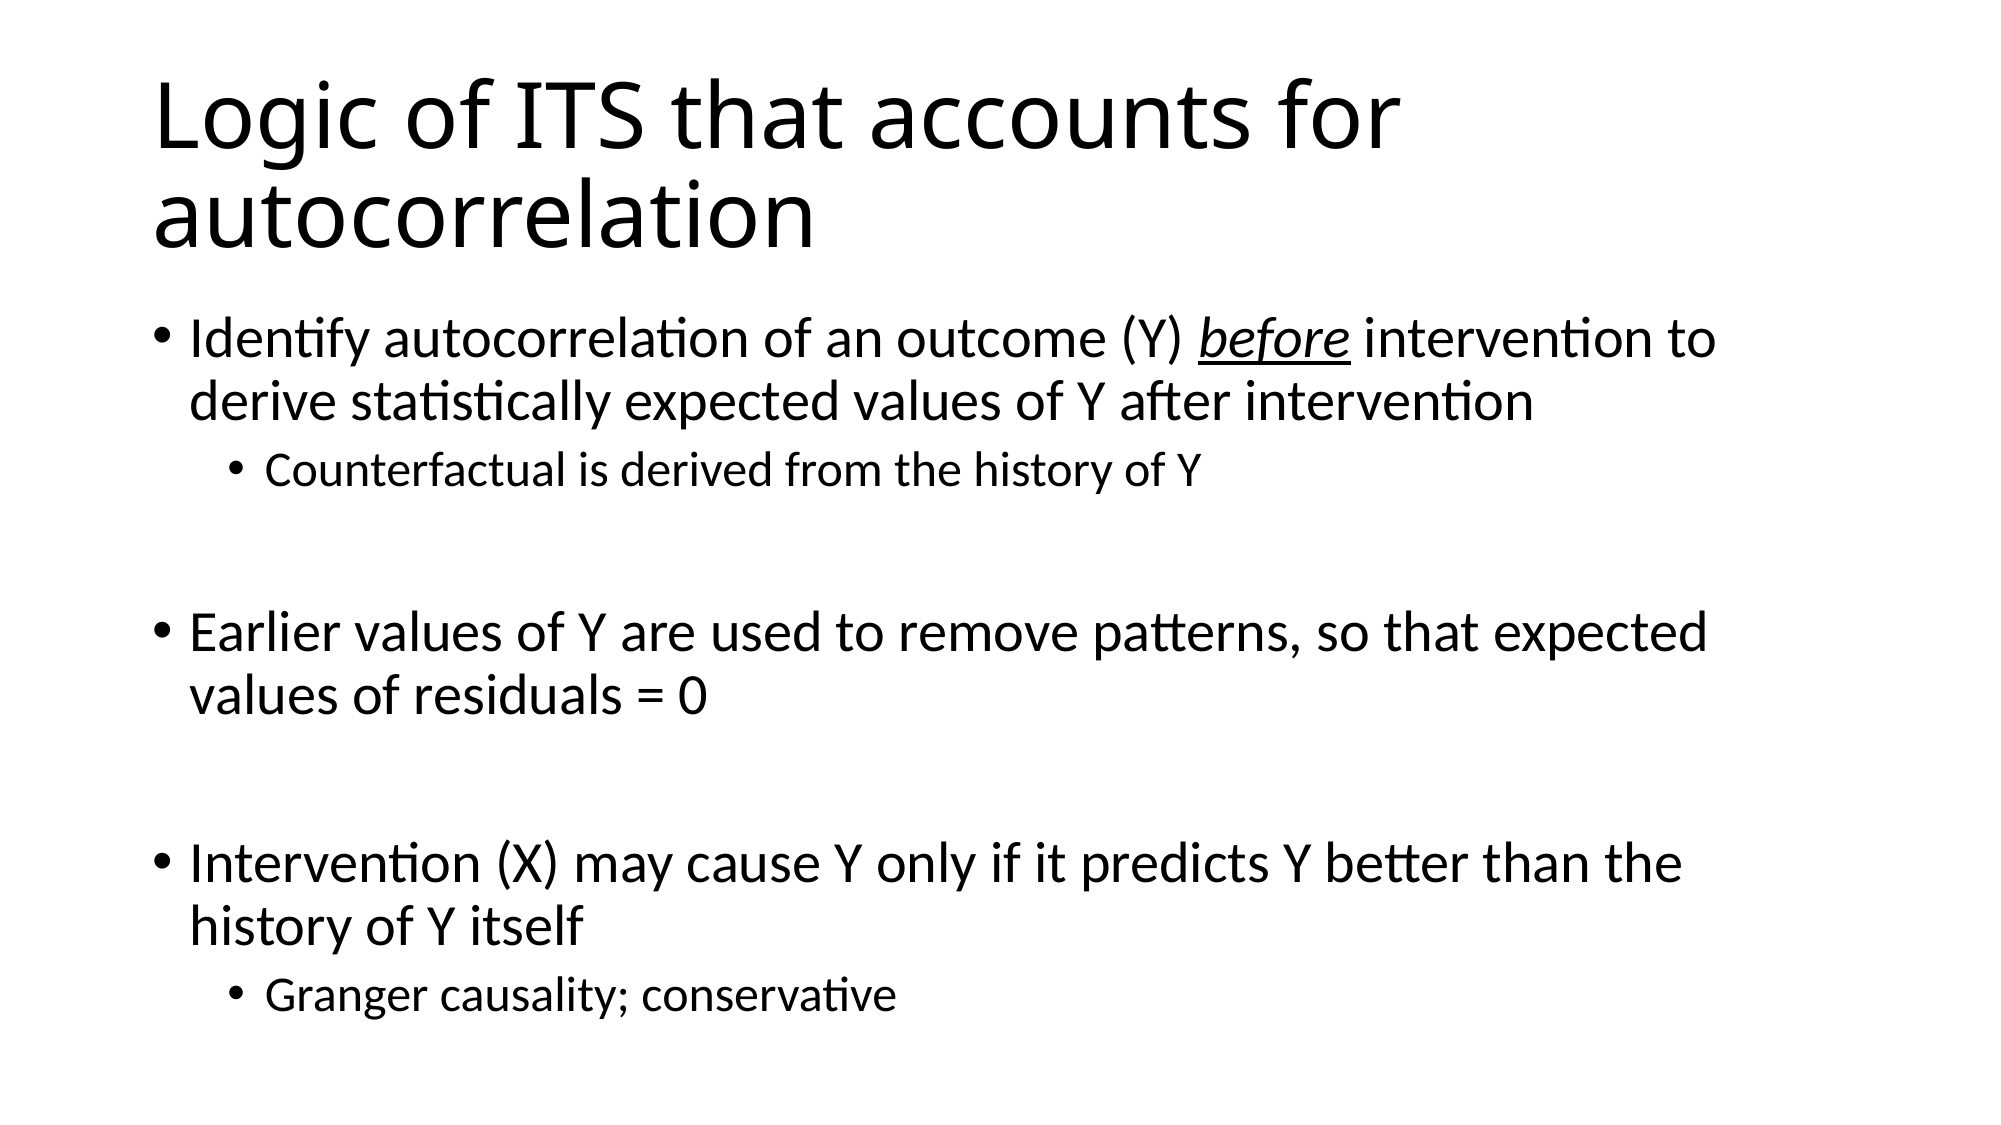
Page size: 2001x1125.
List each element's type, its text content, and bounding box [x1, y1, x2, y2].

list Identify autocorrelation of an outcome (Y) before intervention to derive statistically expected values of Y after intervention Counterfactual is derived from the history of Y Earlier values of Y are used to remove patterns, so that expected values of residuals = 0 Intervention (X) may cause Y only if it predicts Y better than the history of Y itself Granger causality; conservative [137, 299, 1863, 1014]
title Logic of ITS that accounts for autocorrelation [137, 59, 1863, 278]
